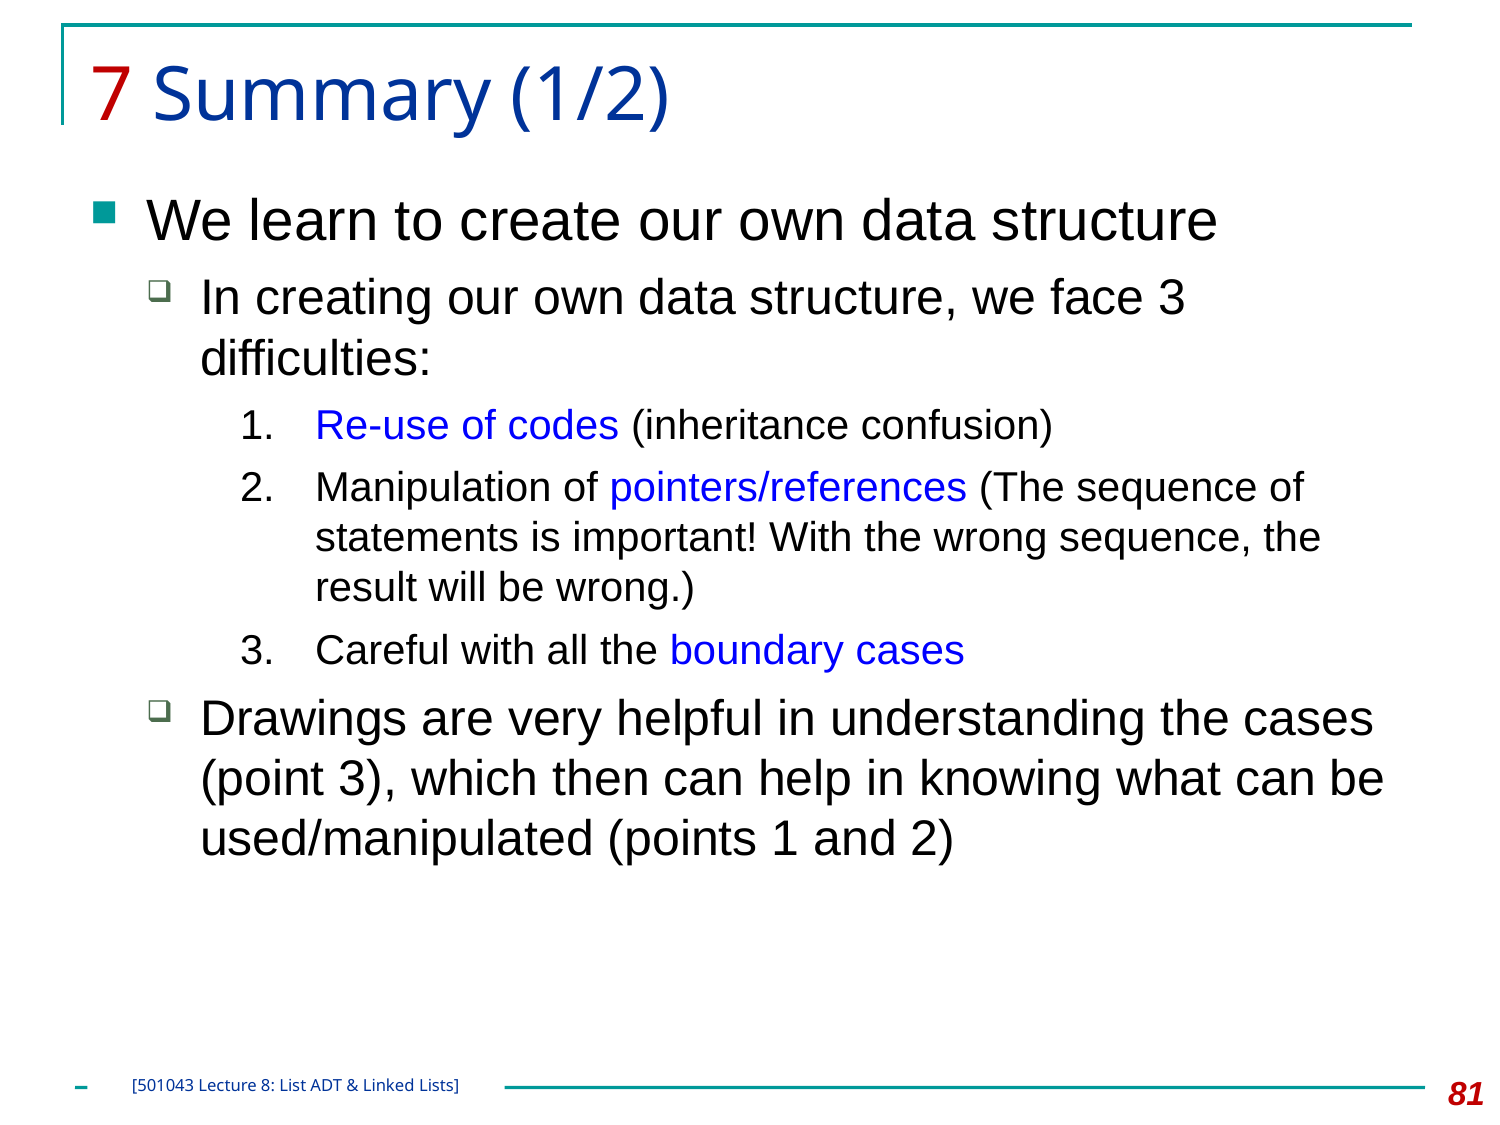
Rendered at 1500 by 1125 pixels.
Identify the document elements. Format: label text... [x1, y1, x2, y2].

slide_number 81 [1400, 1065, 1500, 1125]
title 7 Summary (1/2) [74, 37, 1426, 168]
list We learn to create our own data structure In creating our own data structure, we face 3 difficulties: Re-use of codes (inheritance confusion) Manipulation of pointers/references (The sequence of statements is important! With the wrong sequence, the result will be wrong.) Careful with all the boundary cases Drawings are very helpful in understanding the cases (point 3), which then can help in knowing what can be used/manipulated (points 1 and 2) [74, 174, 1426, 1038]
text_box [501043 Lecture 8: List ADT & Linked Lists] [87, 1074, 505, 1105]
